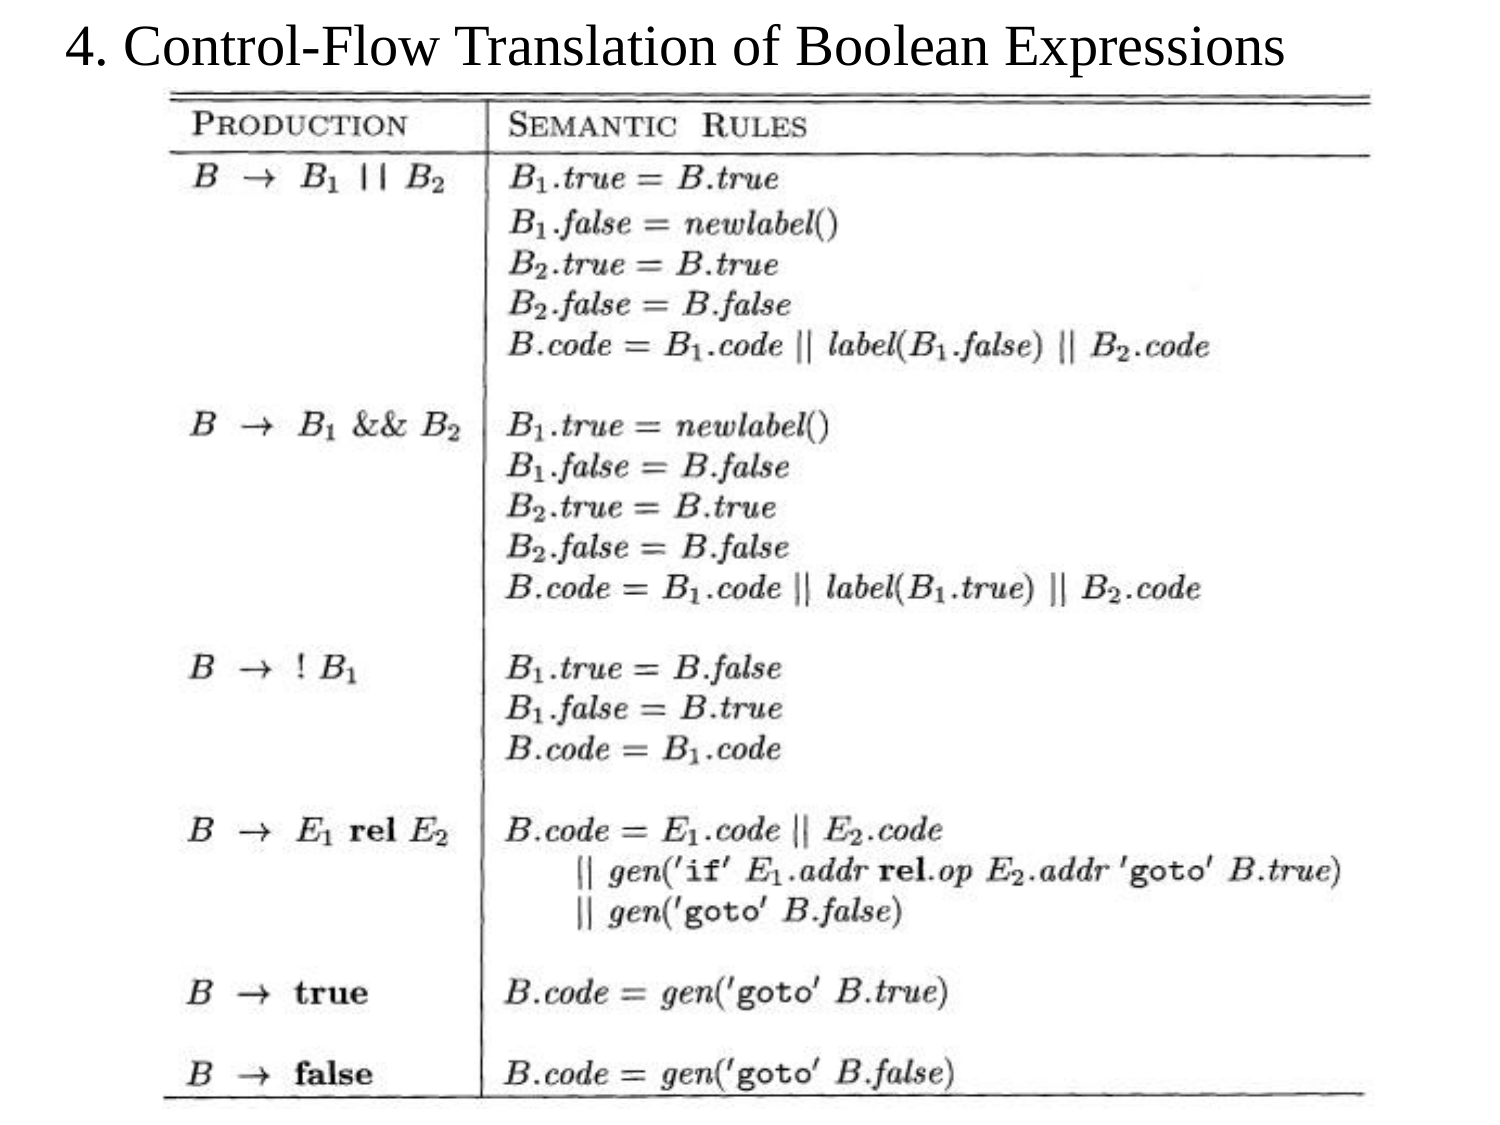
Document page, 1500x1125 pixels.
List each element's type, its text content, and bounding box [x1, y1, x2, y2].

picture [162, 87, 1375, 1109]
list 4. Control-Flow Translation of Boolean Expressions [50, 0, 1325, 125]
